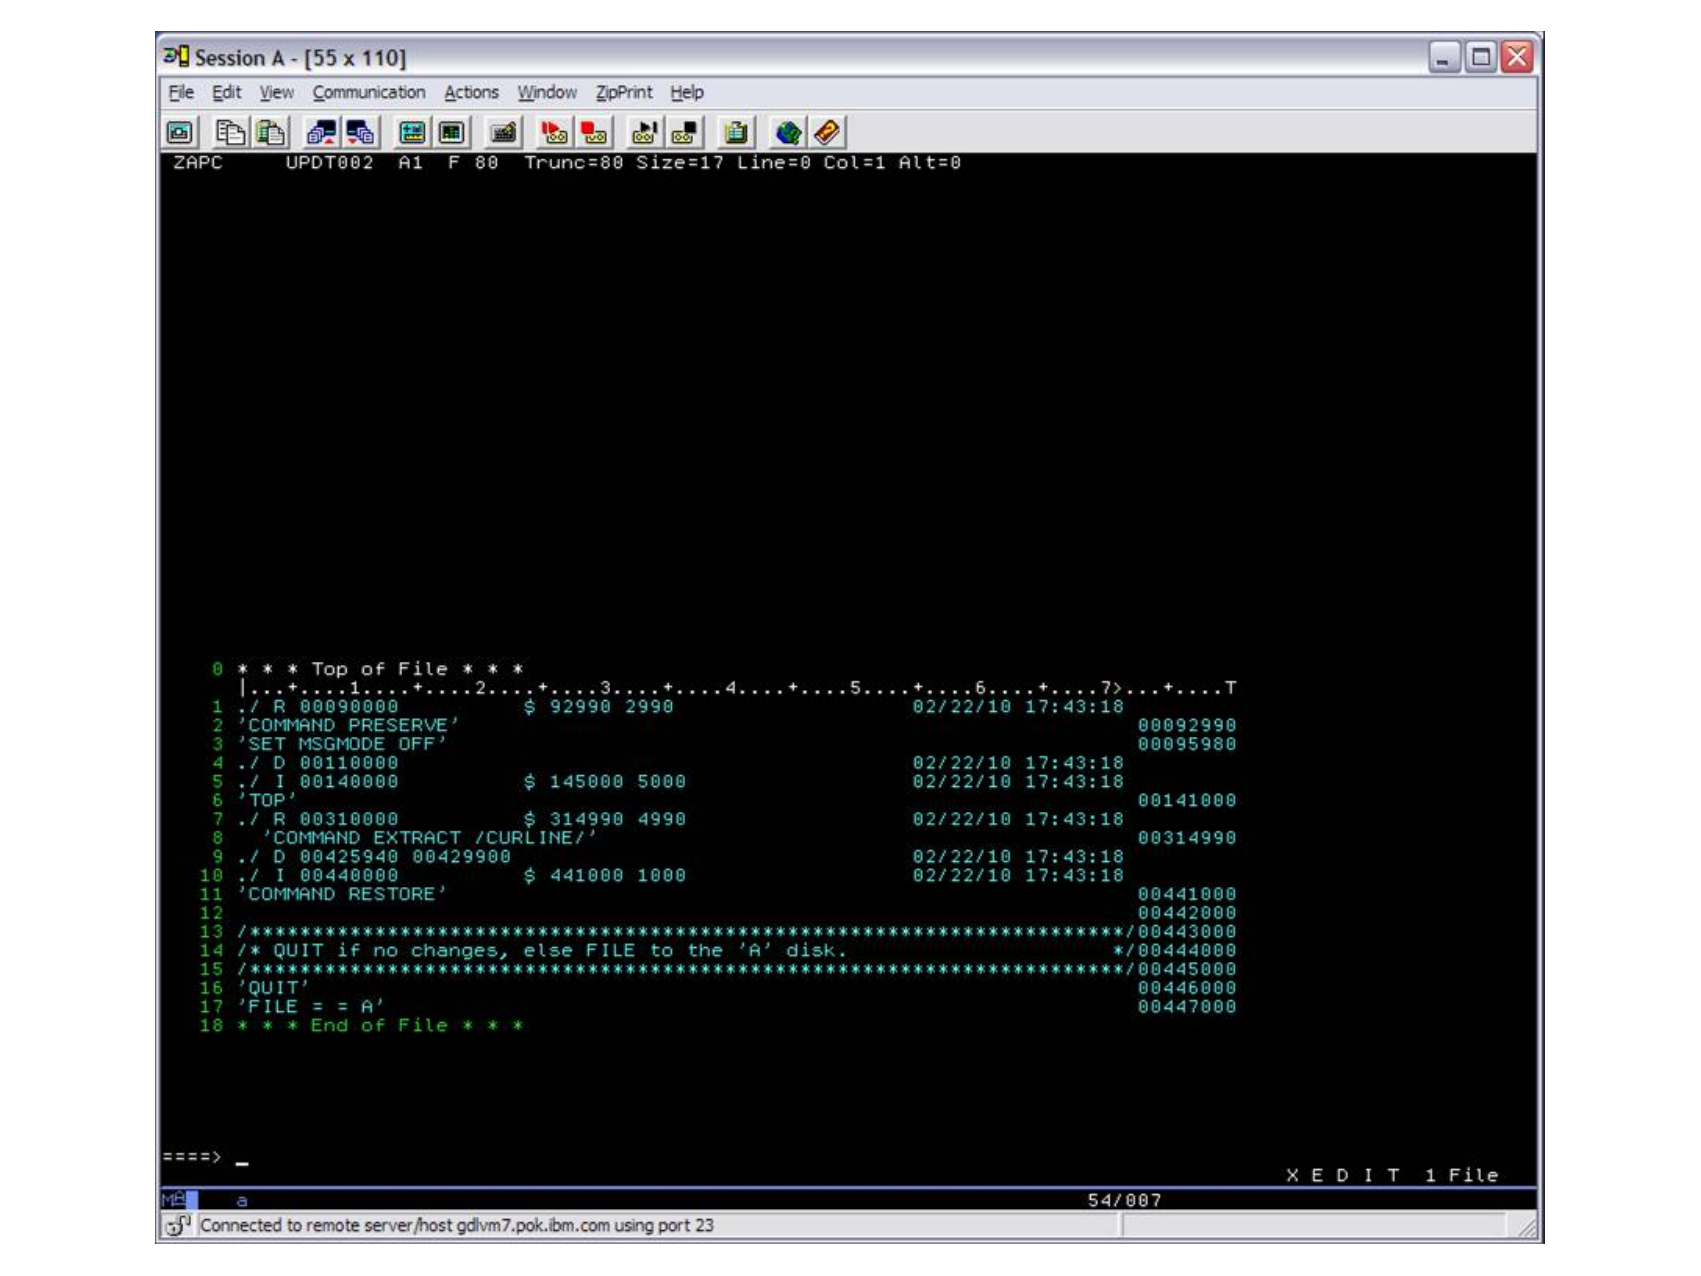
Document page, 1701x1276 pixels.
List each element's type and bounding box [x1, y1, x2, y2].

picture [155, 31, 1545, 1245]
